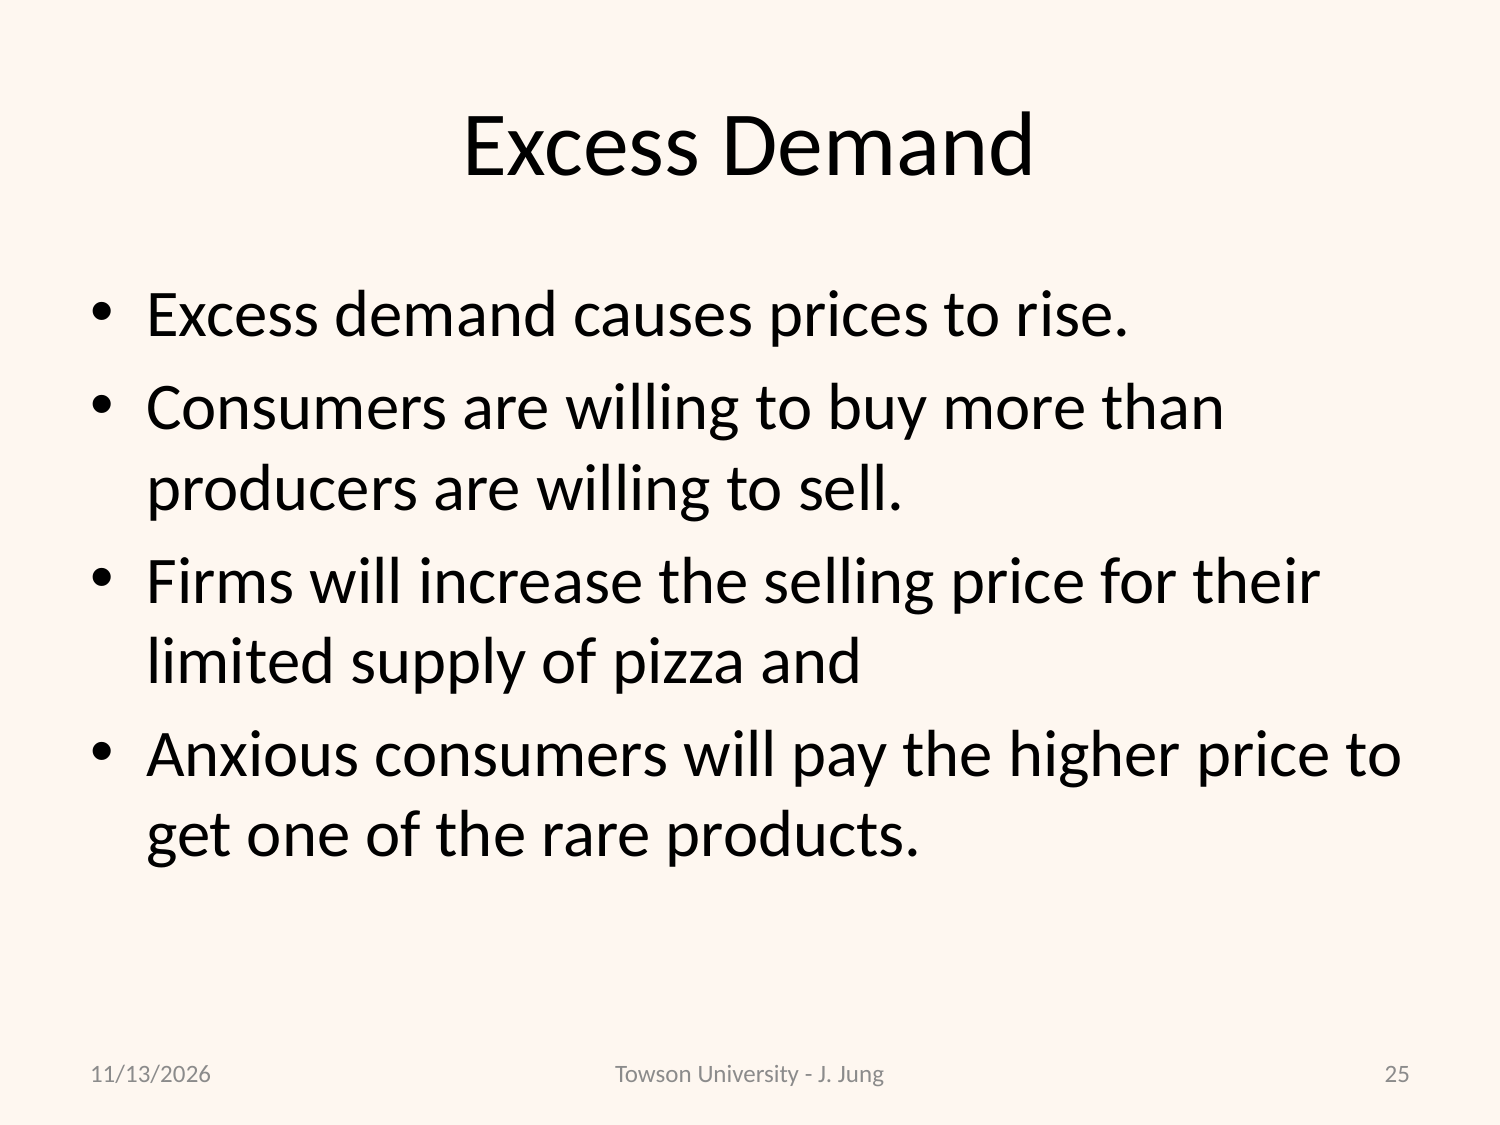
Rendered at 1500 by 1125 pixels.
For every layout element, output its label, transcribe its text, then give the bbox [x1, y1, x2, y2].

slide_number 25 [1074, 1042, 1425, 1103]
list Excess demand causes prices to rise. Consumers are willing to buy more than producers are willing to sell. Firms will increase the selling price for their limited supply of pizza and Anxious consumers will pay the higher price to get one of the rare products. [75, 262, 1425, 1005]
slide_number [75, 1042, 425, 1103]
title Excess Demand [75, 45, 1425, 233]
footer Towson University - J. Jung [512, 1042, 988, 1103]
